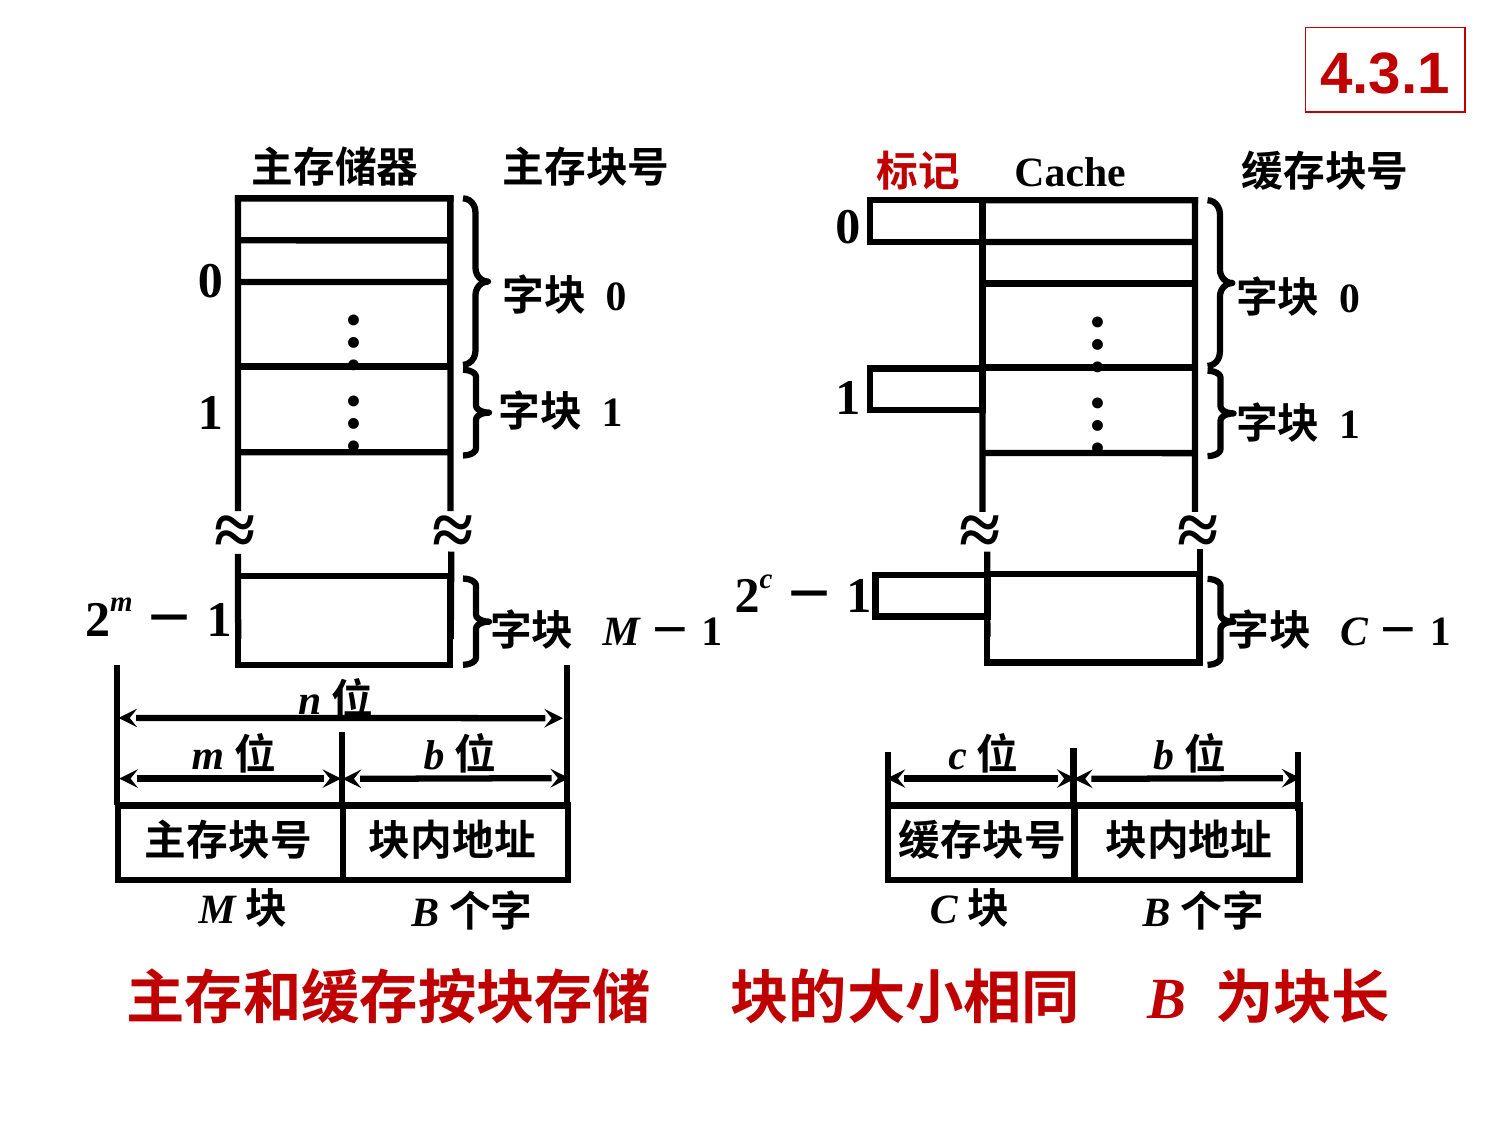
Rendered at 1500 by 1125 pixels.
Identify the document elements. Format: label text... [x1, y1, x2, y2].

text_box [79, 133, 1454, 944]
text_box 4.3.1 [1305, 27, 1466, 113]
text_box B 为块长 [1133, 952, 1405, 1038]
text_box 主存和缓存按块存储 块的大小相同 [112, 952, 1096, 1038]
